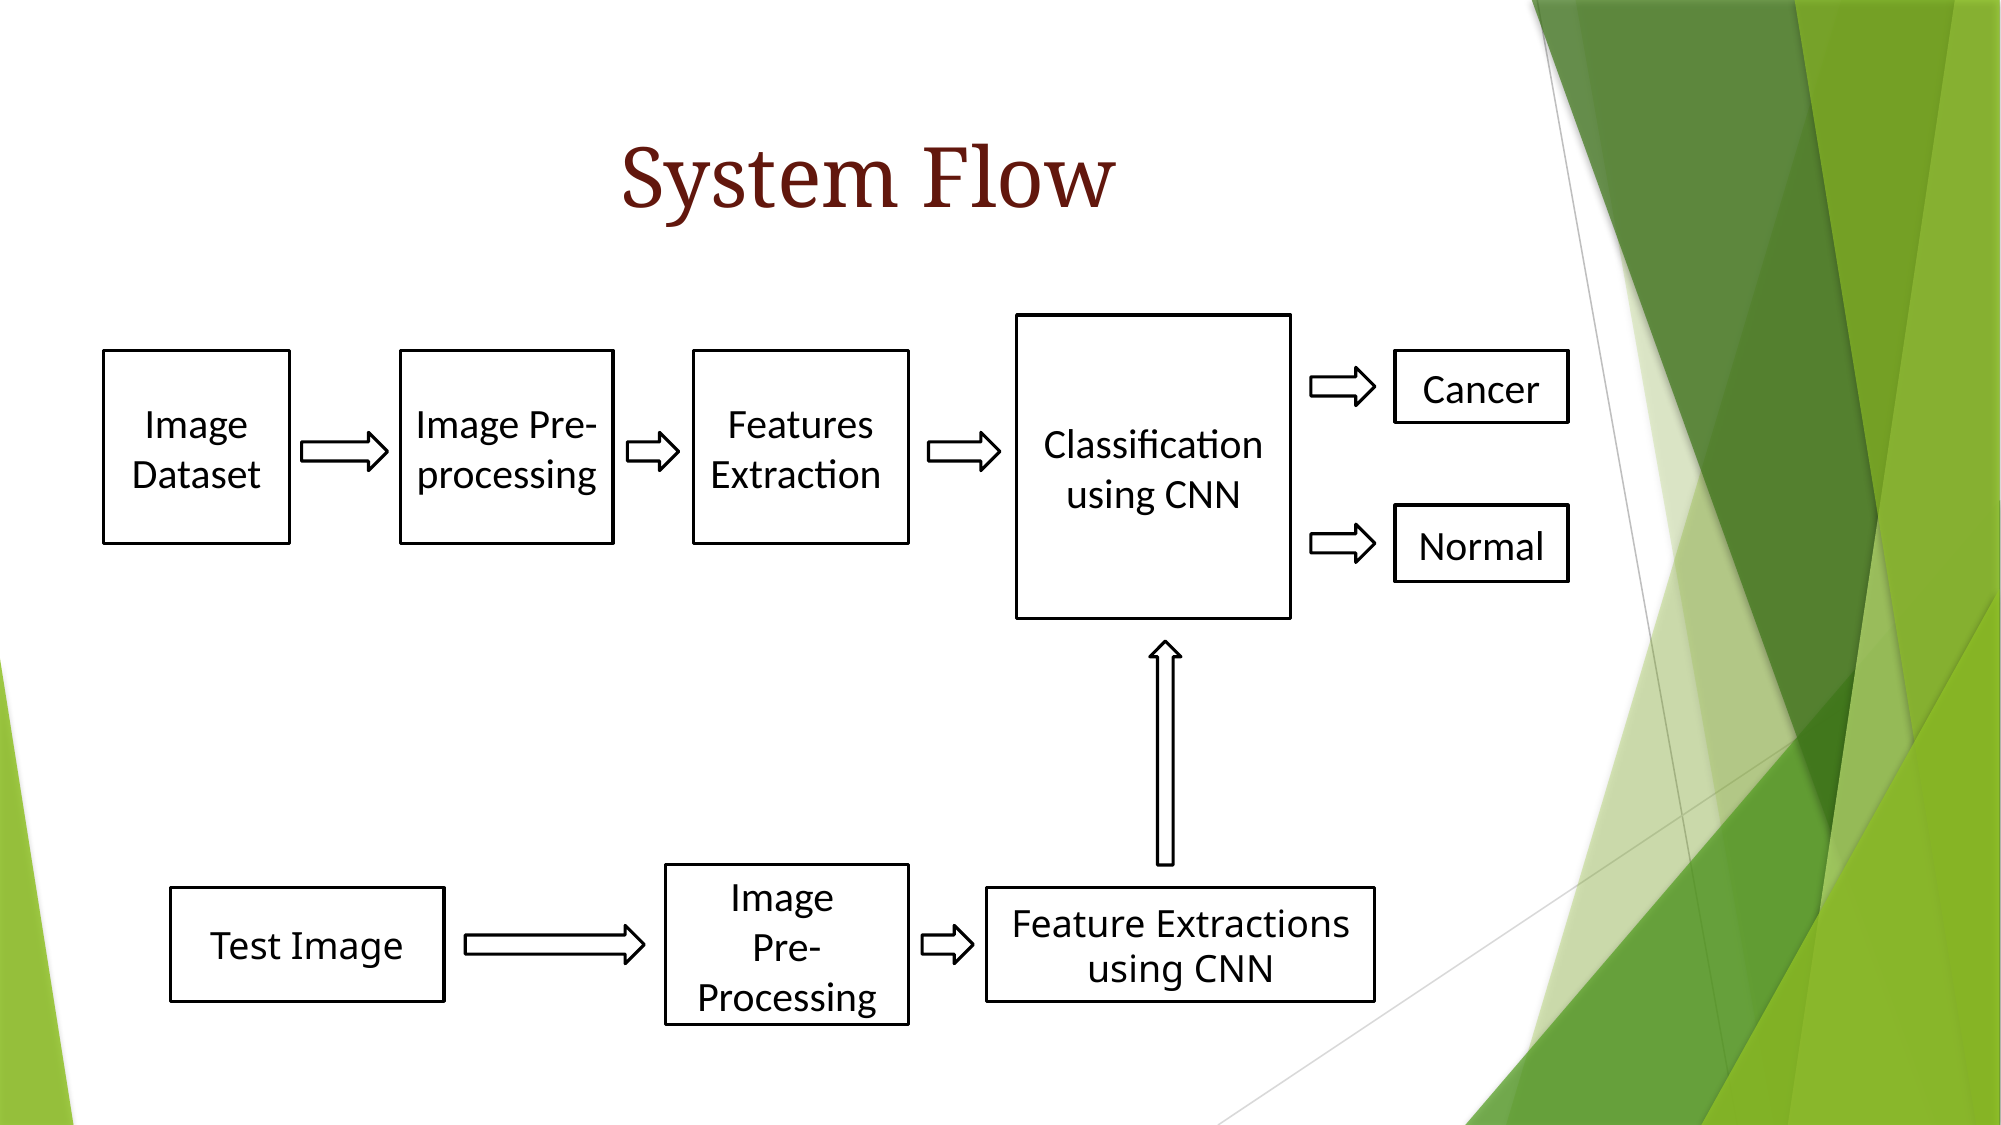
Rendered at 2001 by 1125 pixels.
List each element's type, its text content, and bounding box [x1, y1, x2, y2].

text_box [926, 430, 1002, 473]
text_box Image Pre-processing [399, 349, 615, 545]
text_box Cancer [1393, 349, 1570, 424]
text_box Normal [1393, 503, 1570, 583]
text_box [1148, 639, 1183, 867]
title System Flow [111, 99, 1396, 263]
text_box Test Image [169, 886, 446, 1003]
list [111, 274, 1629, 1025]
text_box [625, 430, 680, 473]
text_box Classification using CNN [1015, 313, 1292, 620]
text_box [300, 430, 389, 473]
text_box Feature Extractions using CNN [985, 886, 1376, 1003]
text_box Image Dataset [102, 349, 291, 545]
text_box [463, 923, 646, 966]
text_box Image Pre-Processing [664, 863, 910, 1026]
text_box [1309, 522, 1377, 564]
text_box Features Extraction [692, 349, 910, 545]
text_box [920, 923, 975, 966]
text_box [1309, 365, 1377, 408]
